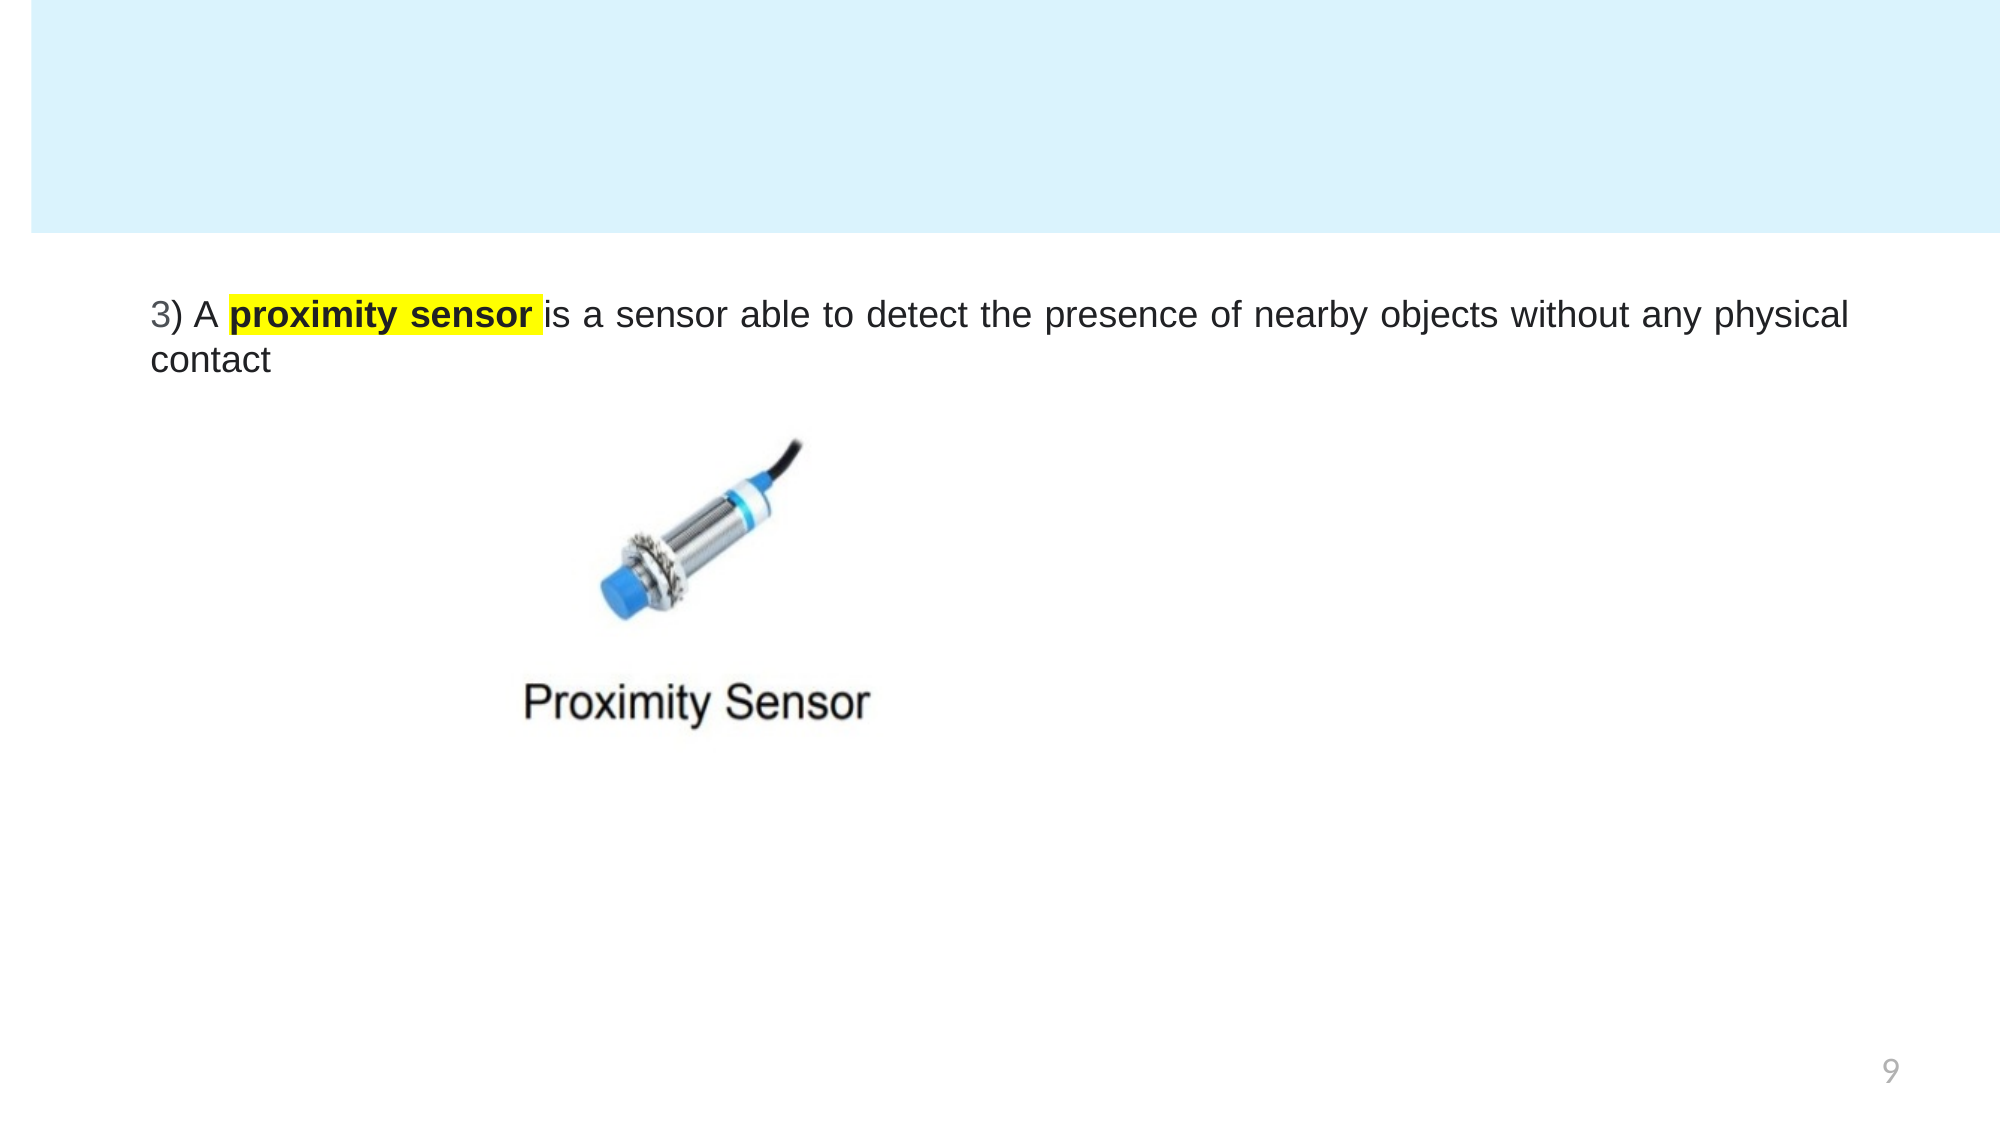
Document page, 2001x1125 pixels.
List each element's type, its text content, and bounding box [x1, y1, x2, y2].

slide_number 9 [1440, 1046, 1900, 1103]
picture [495, 409, 895, 765]
list 3) A proximity sensor is a sensor able to detect the presence of nearby objects without any physical contact [150, 290, 1850, 809]
